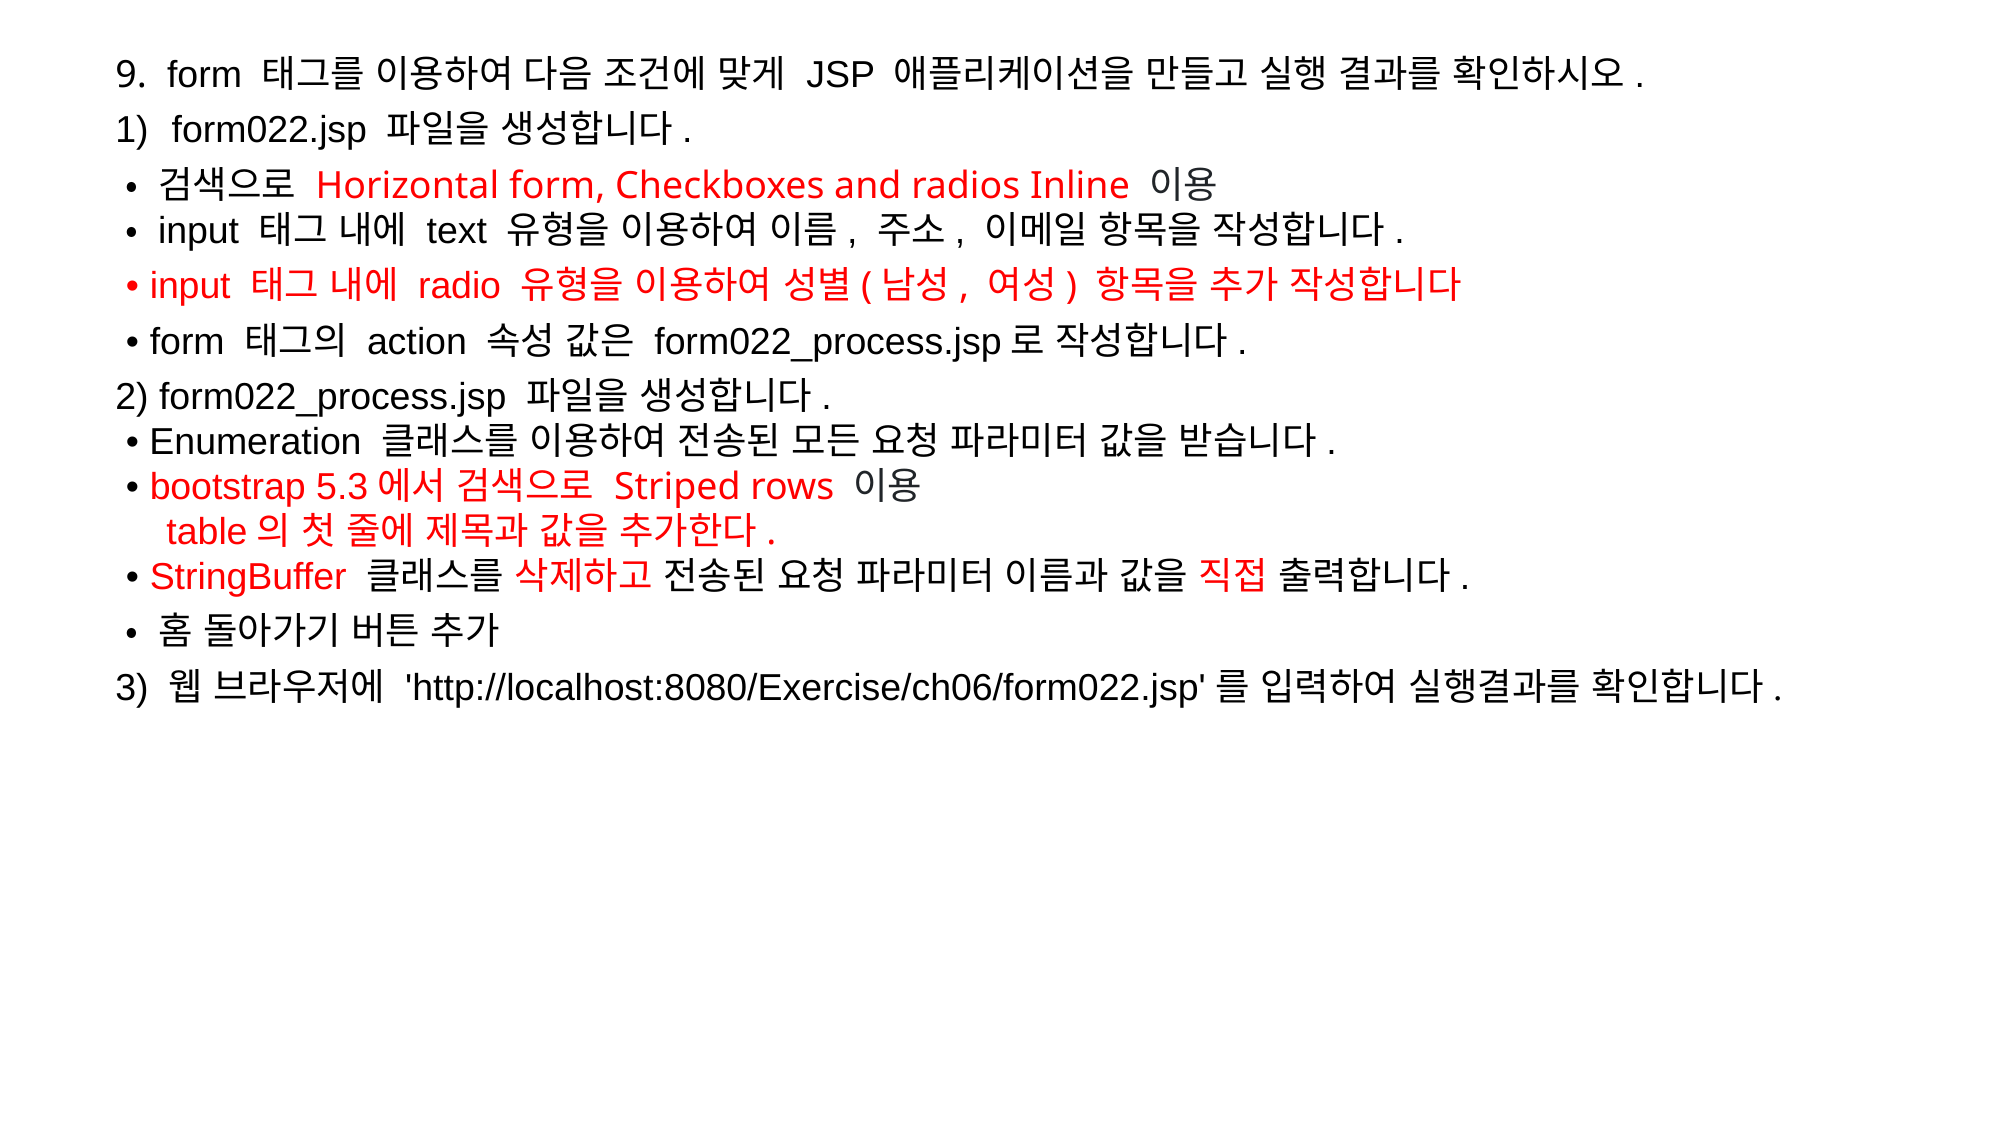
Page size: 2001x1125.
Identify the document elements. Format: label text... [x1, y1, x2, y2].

text_box 9. form 태그를 이용하여 다음 조건에 맞게 JSP 애플리케이션을 만들고 실행 결과를 확인하시오. form022.jsp 파일을 생성합니다. • 검색으로 Horizontal form, Checkboxes and radios Inline 이용 • input 태그 내에 text 유형을 이용하여 이름, 주소, 이메일 항목을 작성합니다. • input 태그 내에 radio 유형을 이용하여 성별(남성, 여성) 항목을 추가 작성합니다 • form 태그의 action 속성 값은 form022_process.jsp로 작성합니다. 2) form022_process.jsp 파일을 생성합니다. • Enumeration 클래스를 이용하여 전송된 모든 요청 파라미터 값을 받습니다. • bootstrap 5.3에서 검색으로 Striped rows 이용 table의 첫 줄에 제목과 값을 추가한다. • StringBuffer 클래스를 삭제하고 전송된 요청 파라미터 이름과 값을 직접 출력합니다. • 홈 돌아가기 버튼 추가 3) 웹 브라우저에 'http://localhost:8080/Exercise/ch06/form022.jsp'를 입력하여 실행결과를 확인합니다. [100, 42, 1900, 716]
